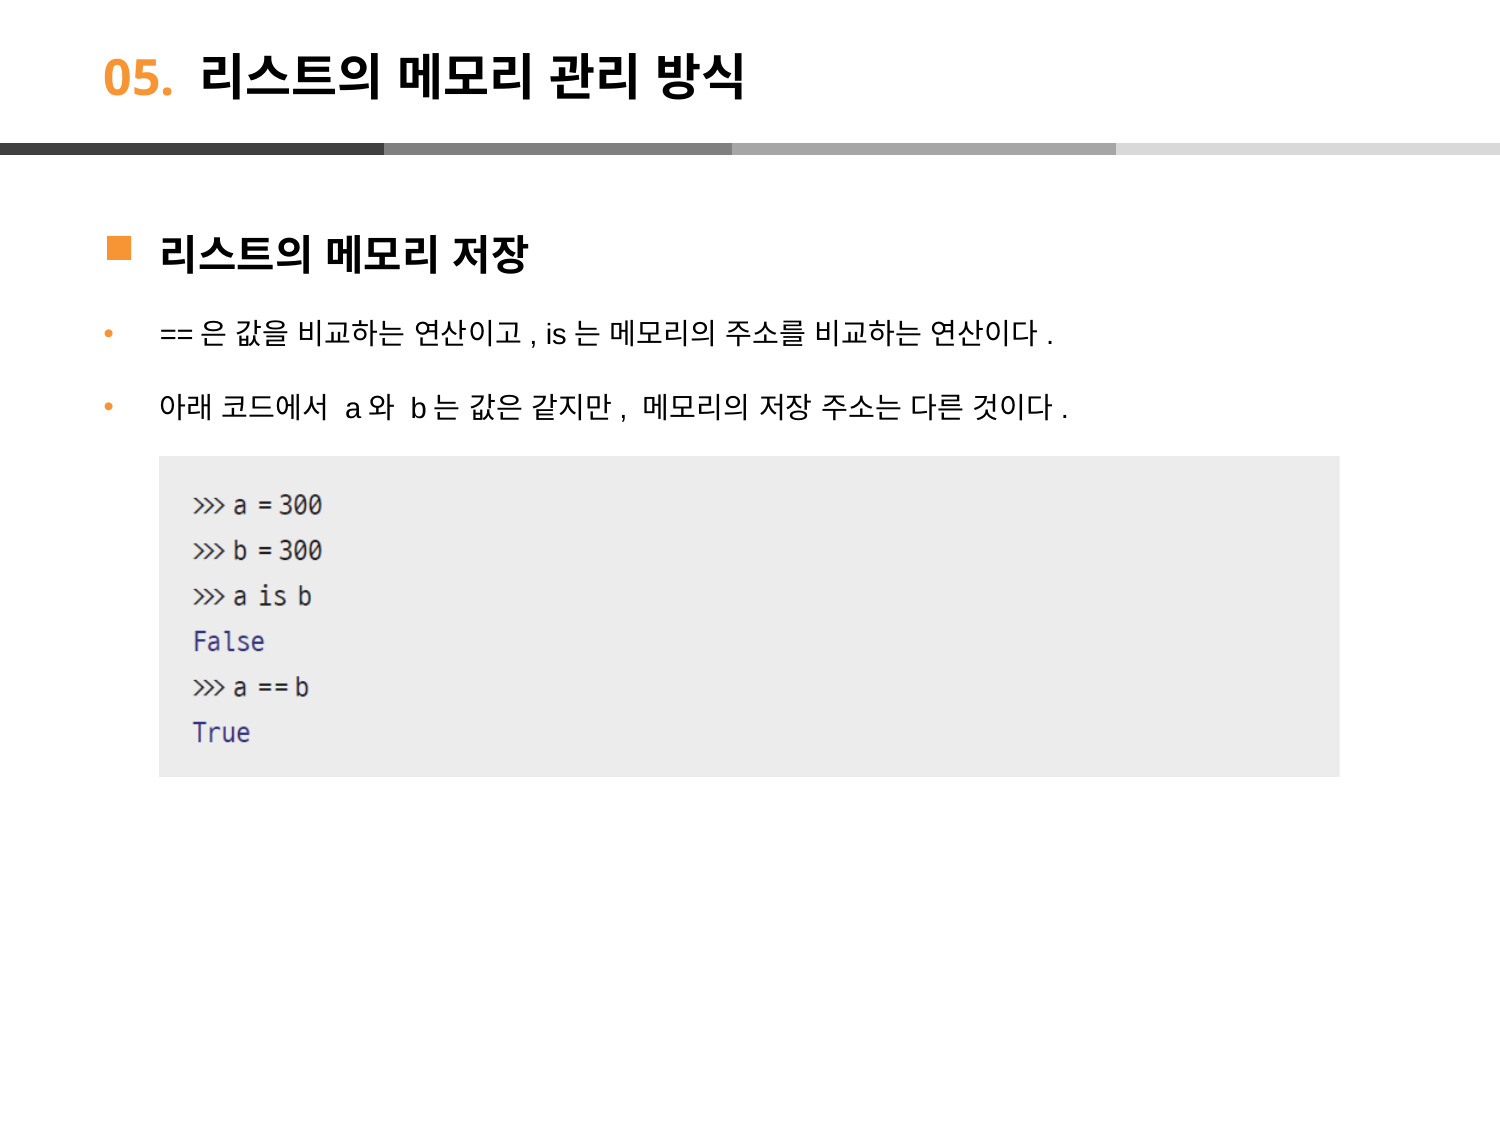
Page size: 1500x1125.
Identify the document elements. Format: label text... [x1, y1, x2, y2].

picture [159, 455, 1341, 777]
title 05. 리스트의 메모리 관리 방식 [88, 30, 1211, 121]
text_box ==은 값을 비교하는 연산이고, is는 메모리의 주소를 비교하는 연산이다. 아래 코드에서 a와 b는 값은 같지만, 메모리의 저장 주소는 다른 것이다. [88, 290, 1365, 457]
list 리스트의 메모리 저장 [88, 196, 1436, 291]
